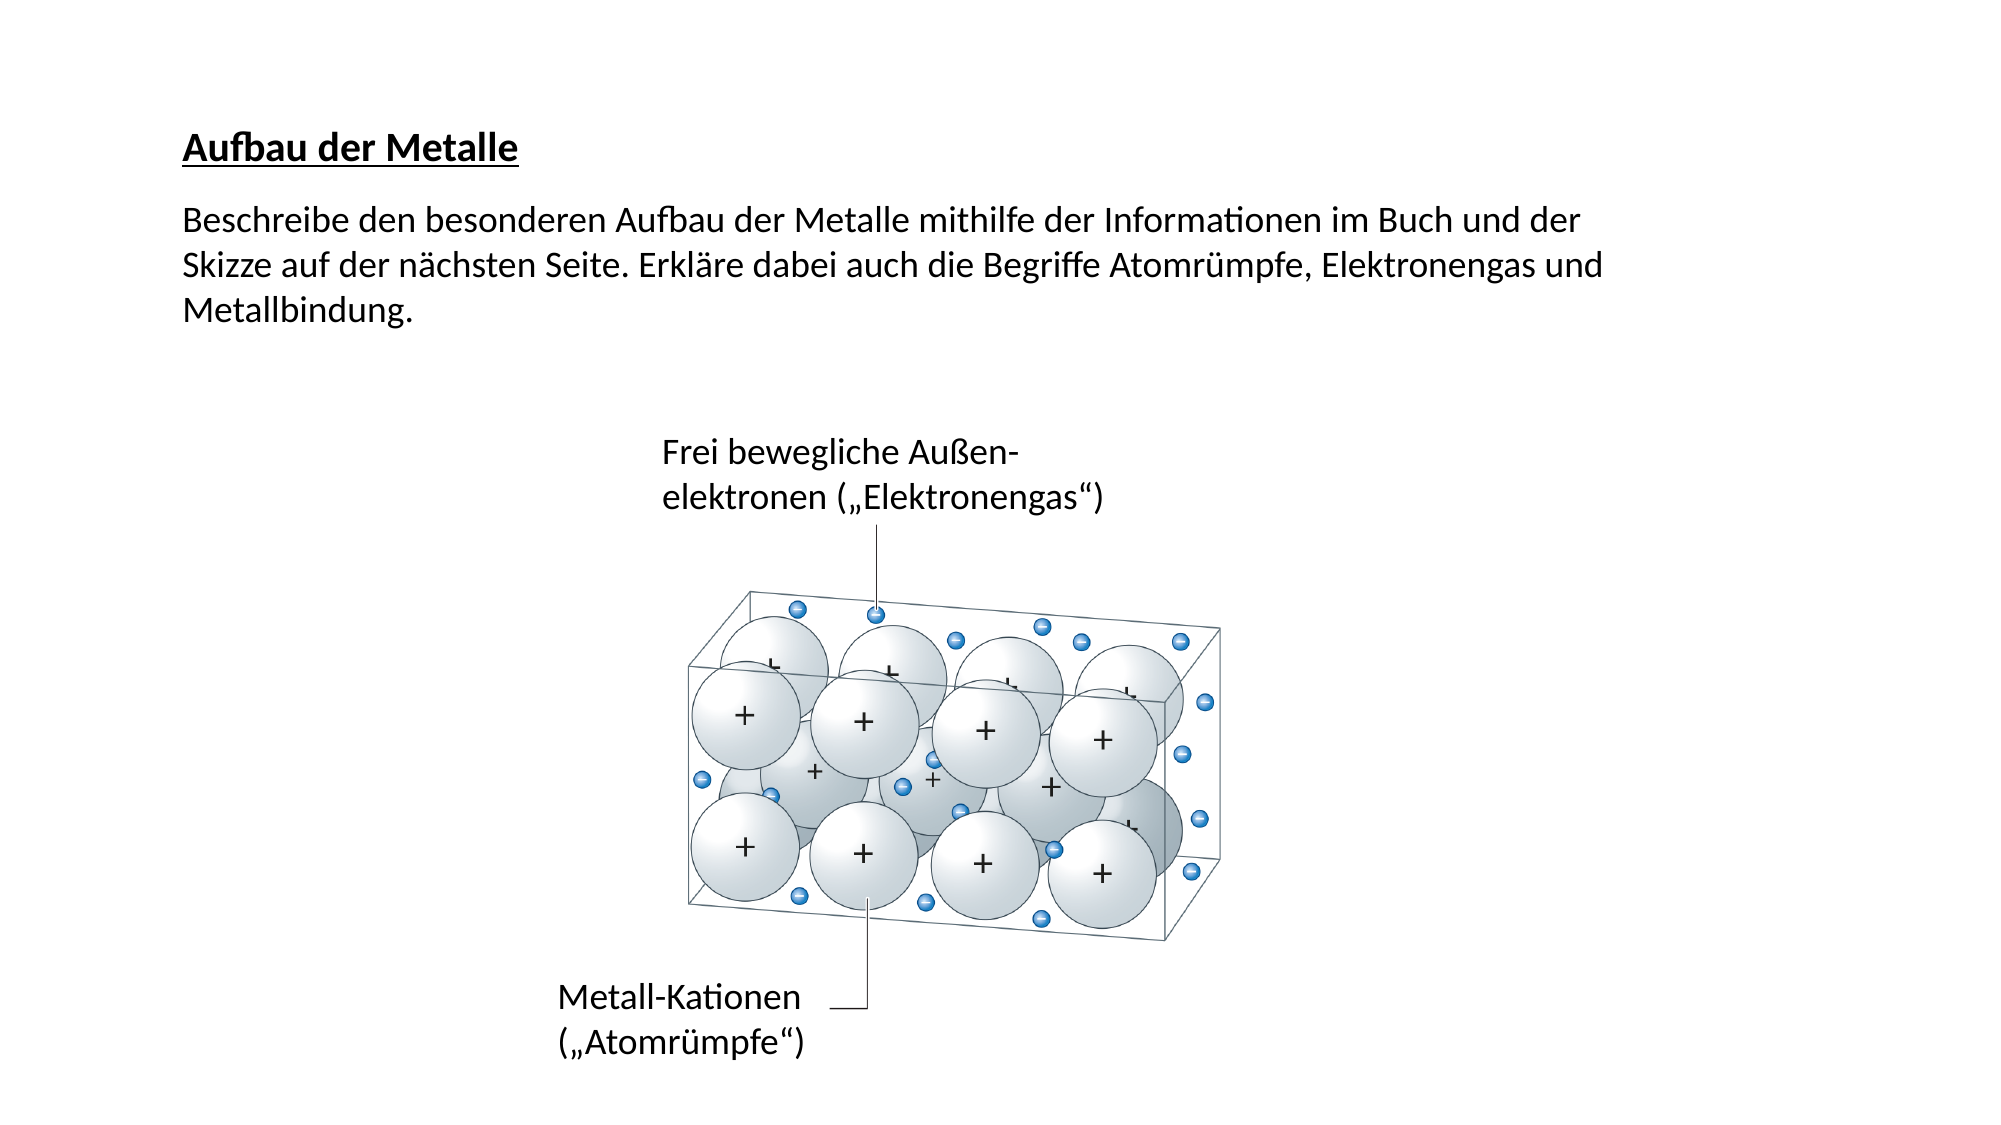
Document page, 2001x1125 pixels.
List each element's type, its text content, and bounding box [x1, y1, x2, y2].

text_box Aufbau der Metalle Beschreibe den besonderen Aufbau der Metalle mithilfe der Informationen im Buch und der Skizze auf der nächsten Seite. Erkläre dabei auch die Begriffe Atomrümpfe, Elektronengas und Metallbindung. [167, 112, 1623, 338]
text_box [542, 419, 1241, 1062]
